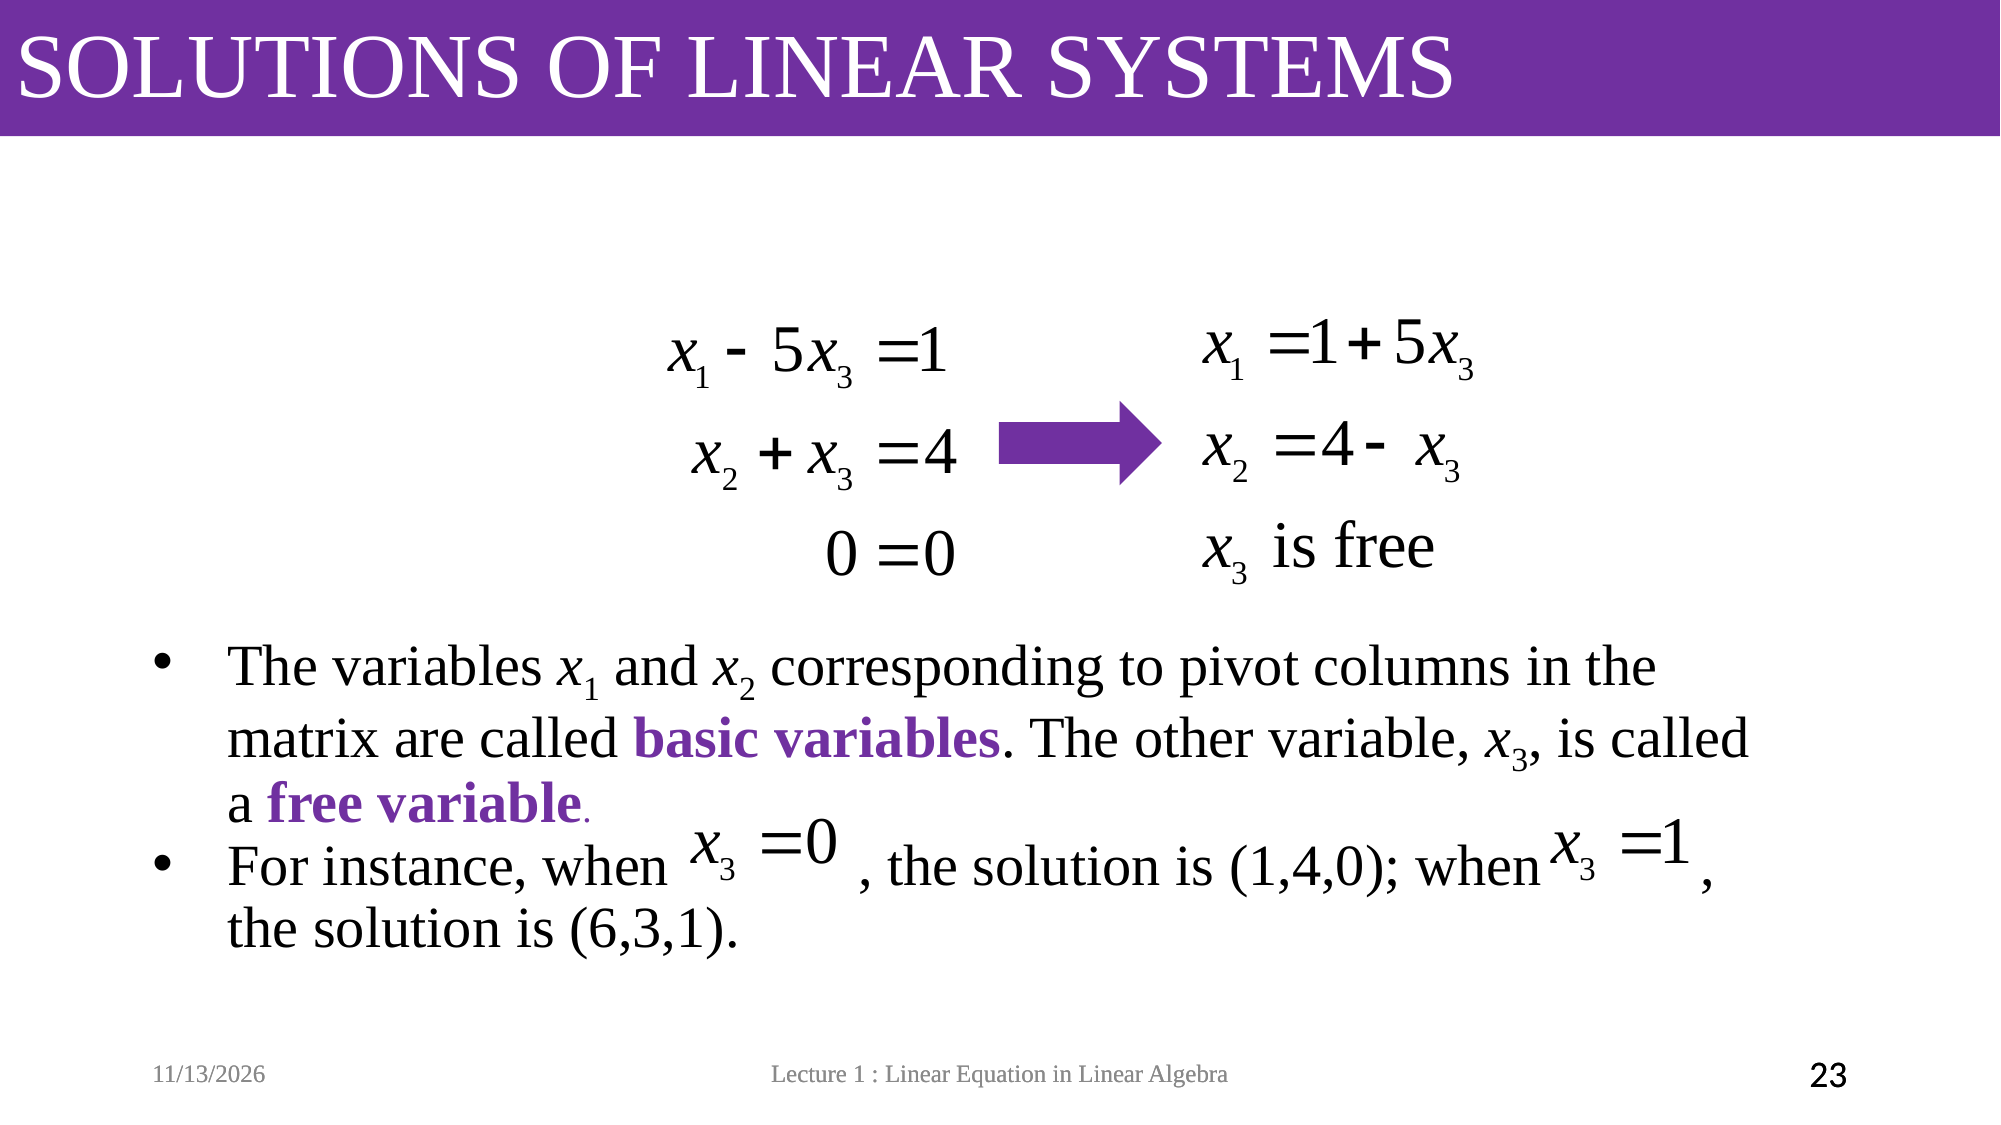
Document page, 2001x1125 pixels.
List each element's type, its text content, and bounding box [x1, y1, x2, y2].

text_box The variables x1 and x2 corresponding to pivot columns in the matrix are called basic variables. The other variable, x3, is called a free variable. For instance, when , the solution is (1,4,0); when , the solution is (6,3,1). [137, 620, 1777, 1009]
text_box 9/28/2021 [137, 1042, 588, 1103]
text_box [1196, 306, 1479, 591]
text_box Lecture 1 : Linear Equation in Linear Algebra [662, 1042, 1338, 1103]
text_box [1544, 807, 1691, 887]
title SOLUTIONS OF LINEAR SYSTEMS [0, 0, 2000, 137]
text_box [999, 403, 1161, 483]
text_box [684, 807, 842, 887]
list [662, 315, 961, 582]
text_box 23 [1412, 1042, 1863, 1103]
